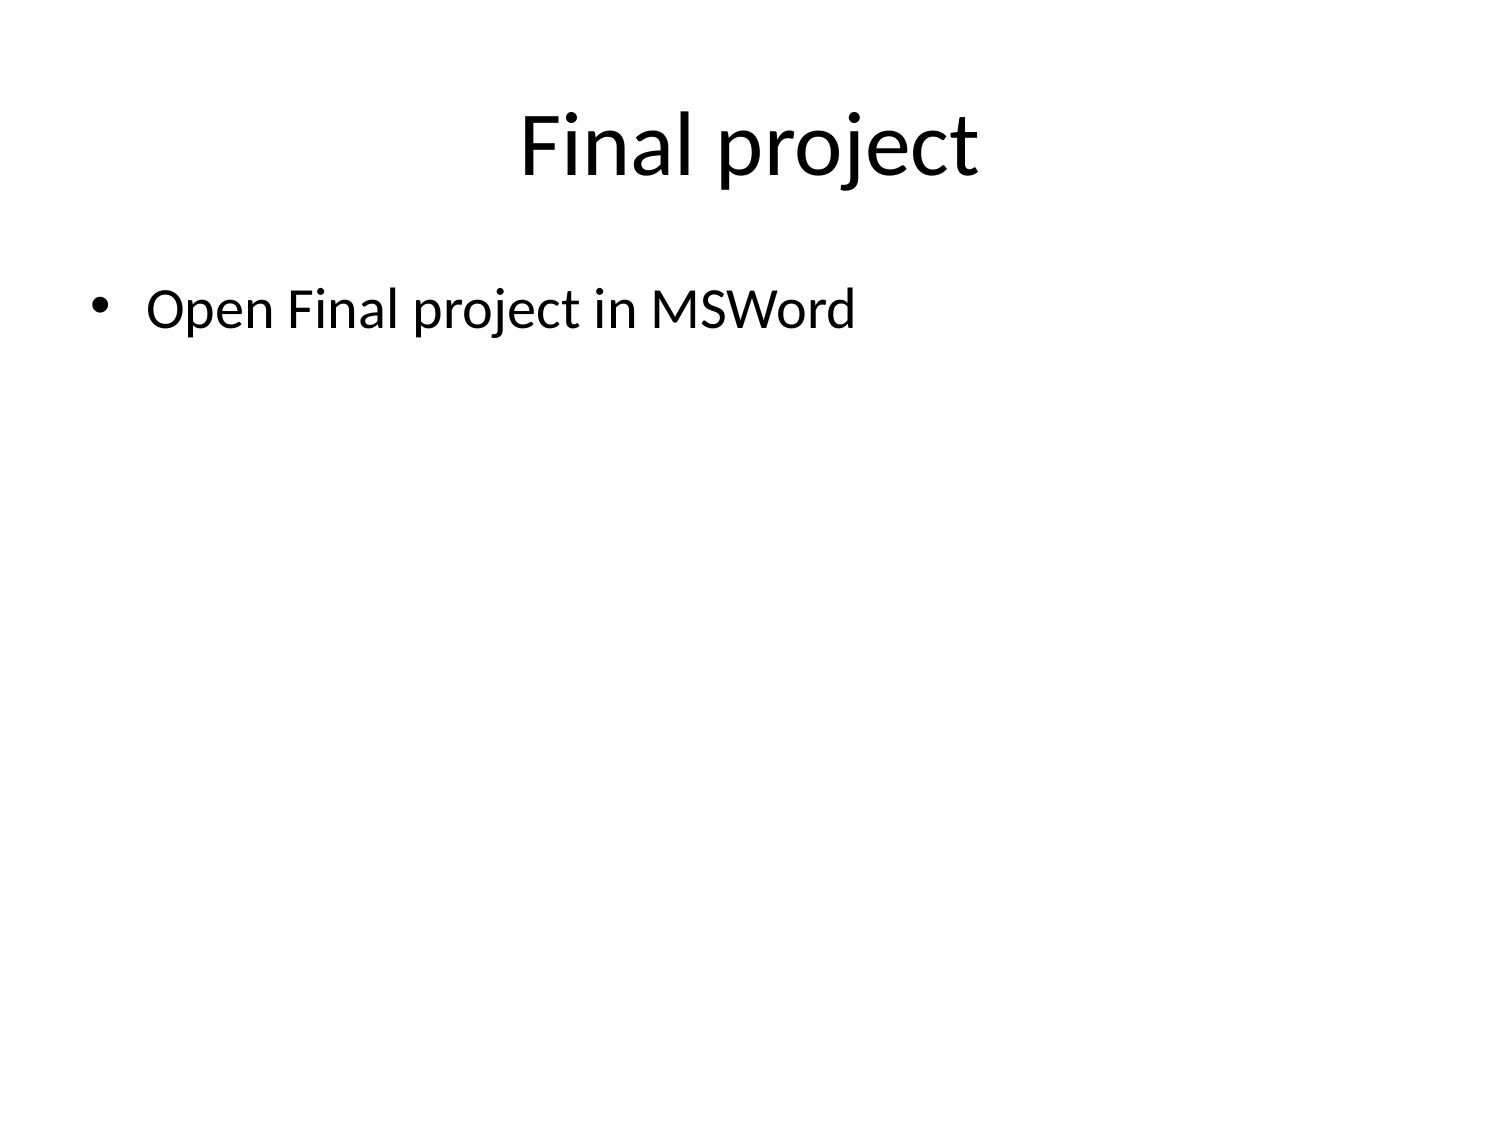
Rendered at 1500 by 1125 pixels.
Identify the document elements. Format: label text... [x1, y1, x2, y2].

title Final project [75, 45, 1425, 233]
list Open Final project in MSWord [75, 262, 1425, 1005]
